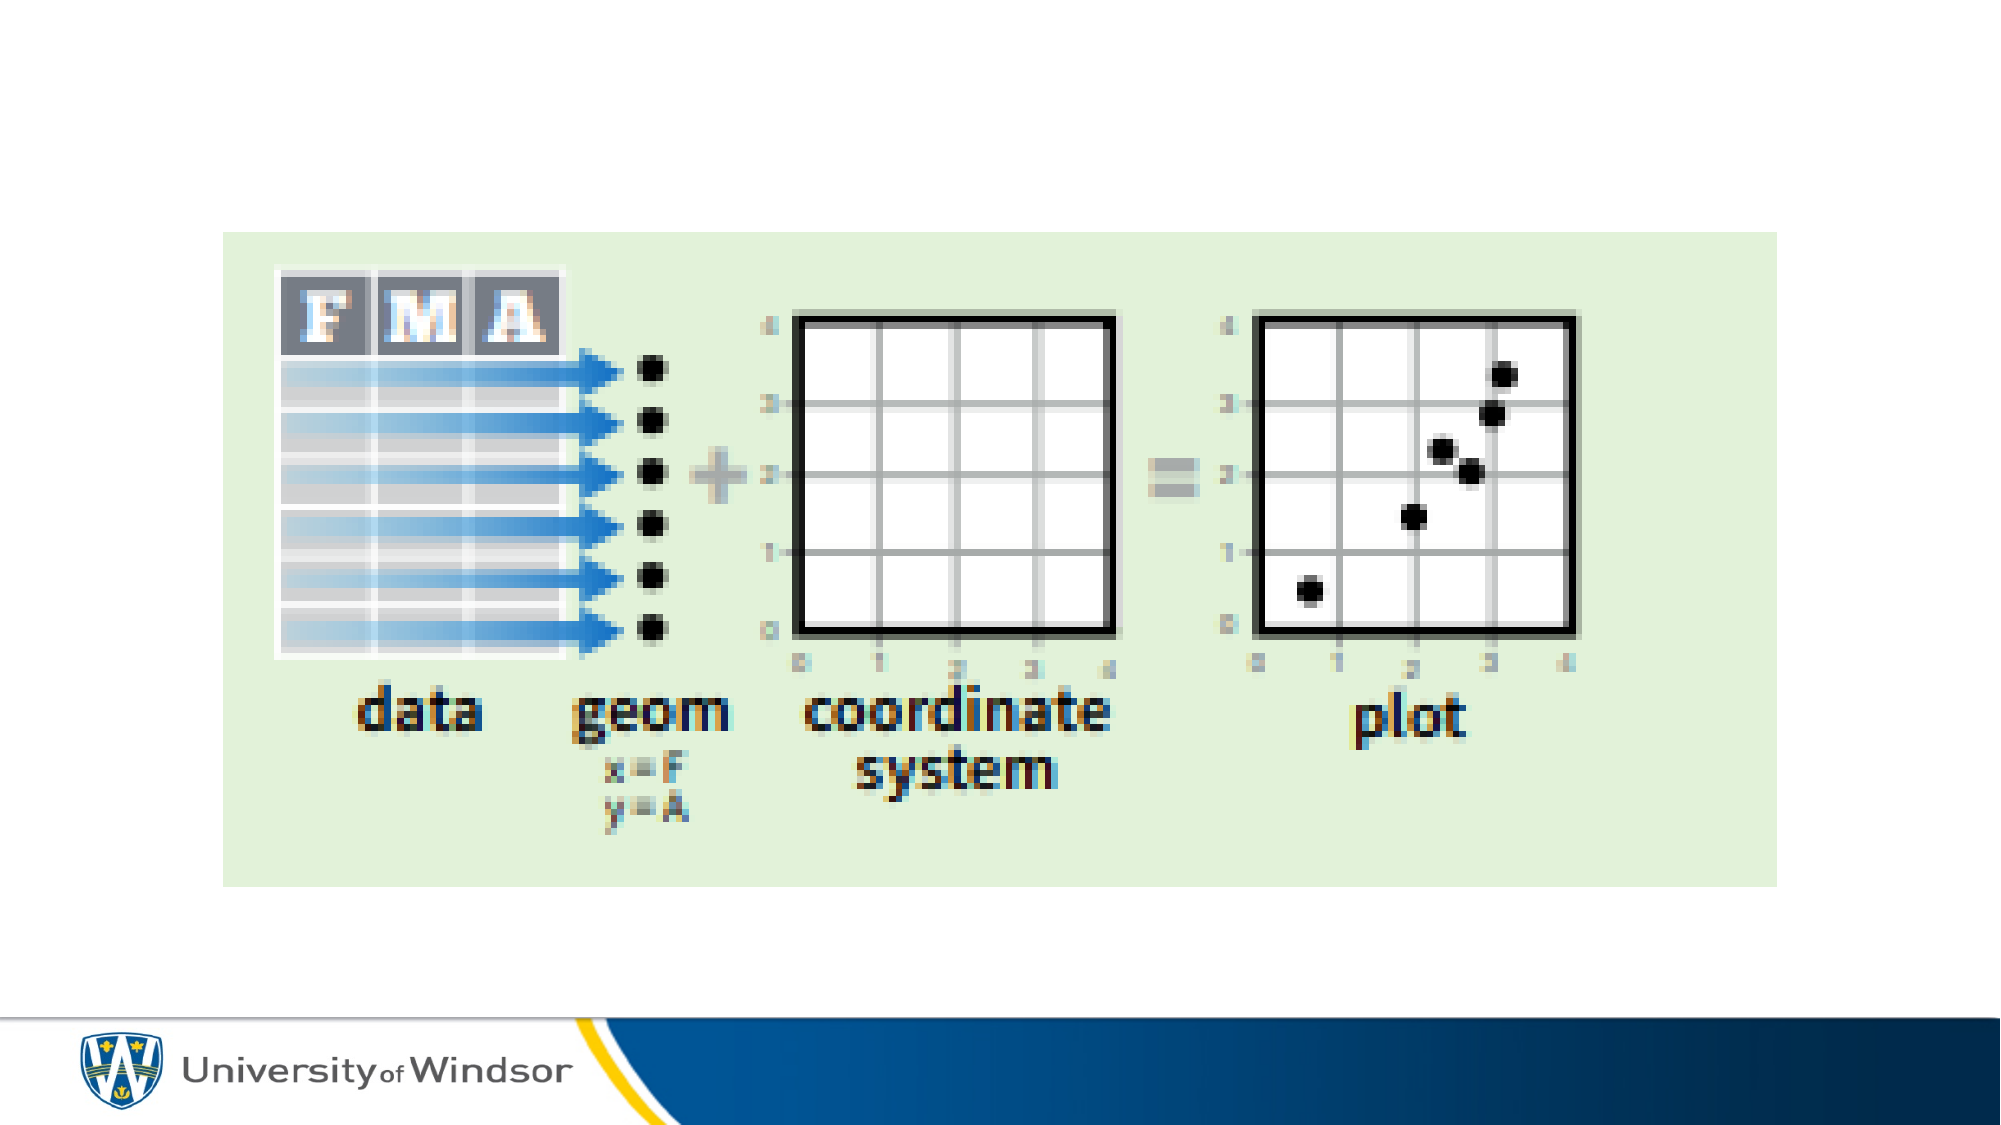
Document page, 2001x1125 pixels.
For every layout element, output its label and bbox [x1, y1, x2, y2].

picture [223, 232, 1777, 887]
picture [0, 1017, 2000, 1125]
